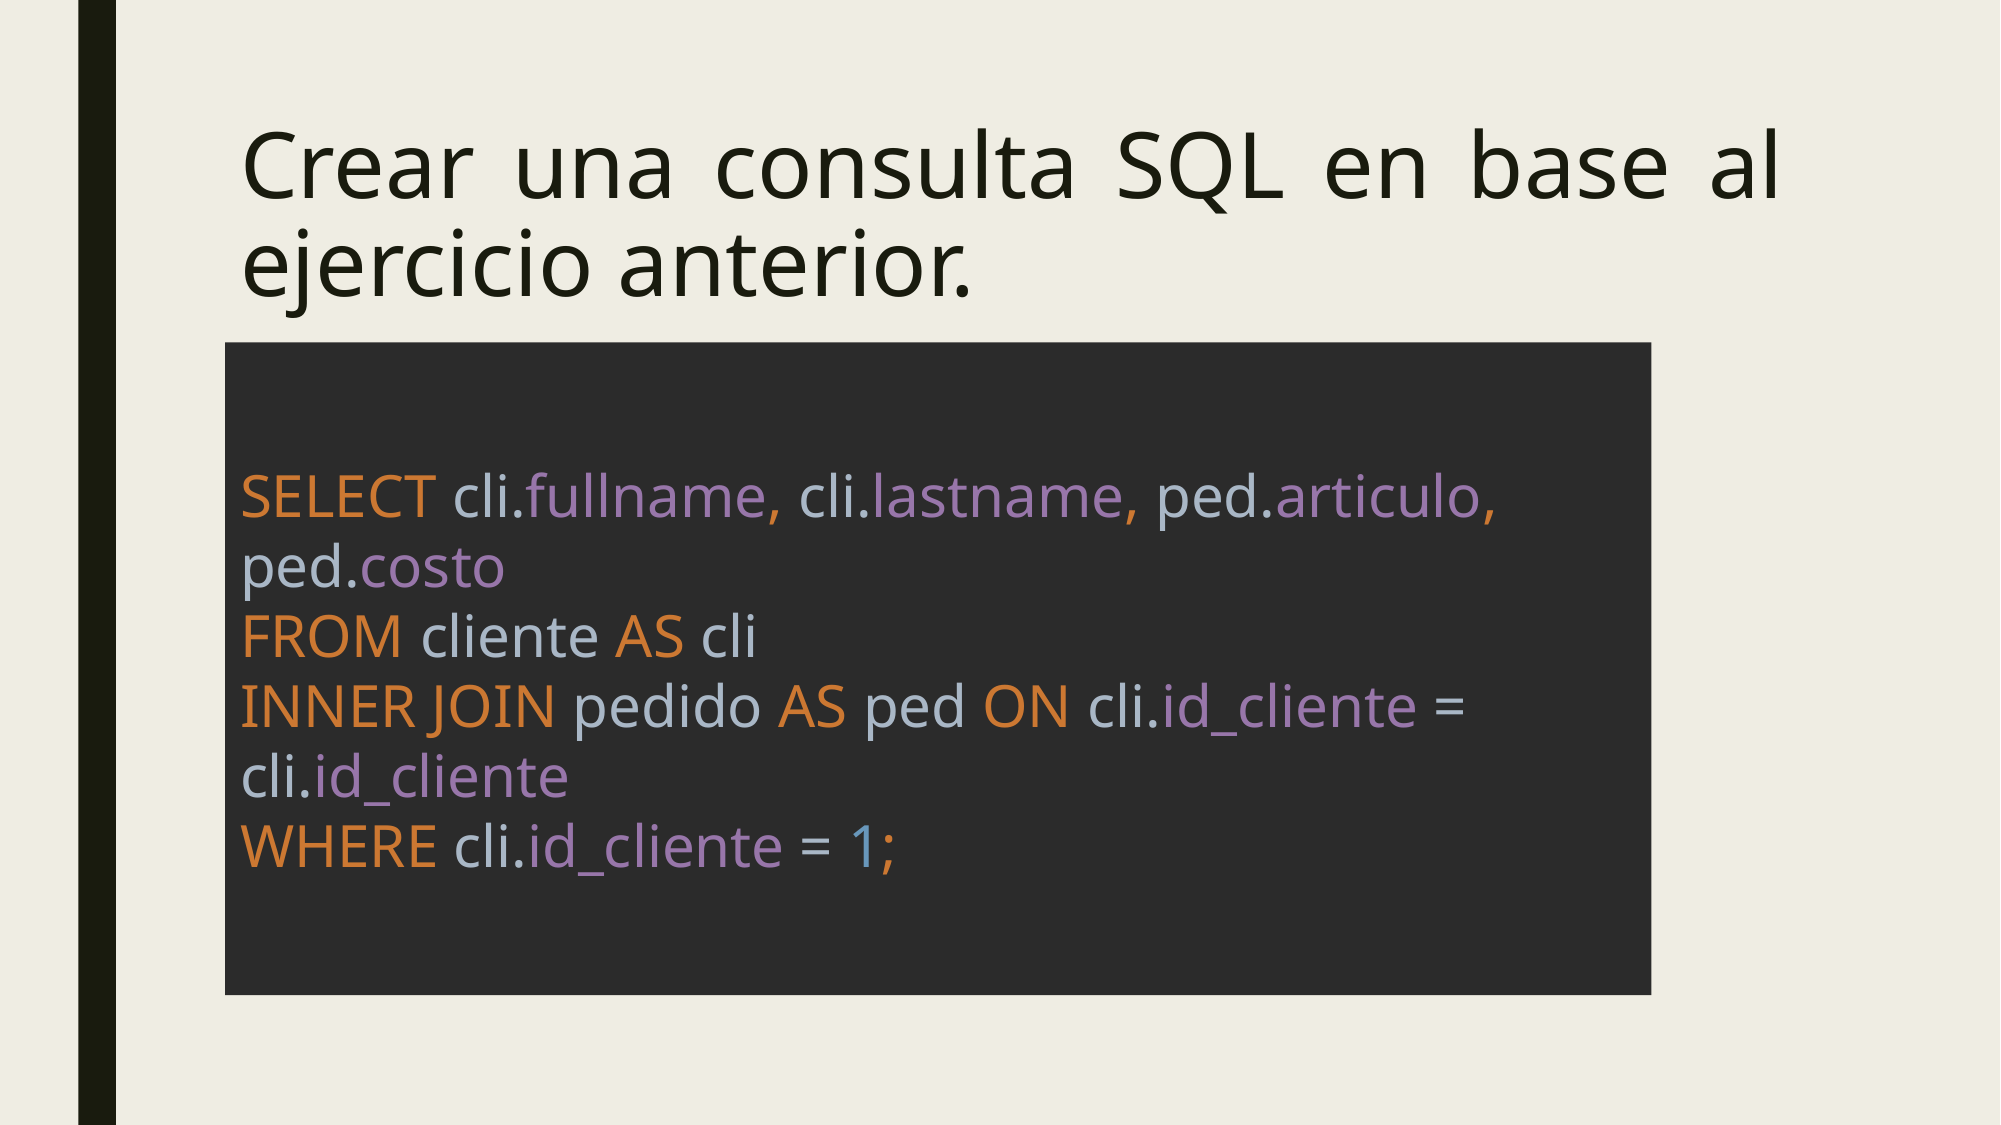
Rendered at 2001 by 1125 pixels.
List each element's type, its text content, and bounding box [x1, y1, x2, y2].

title Crear una consulta SQL en base al ejercicio anterior. [225, 112, 1800, 357]
list SELECT cli.fullname, cli.lastname, ped.articulo, ped.costo FROM cliente AS cli INNER JOIN pedido AS ped ON cli.id_cliente = cli.id_cliente WHERE cli.id_cliente = 1; [225, 342, 1652, 996]
